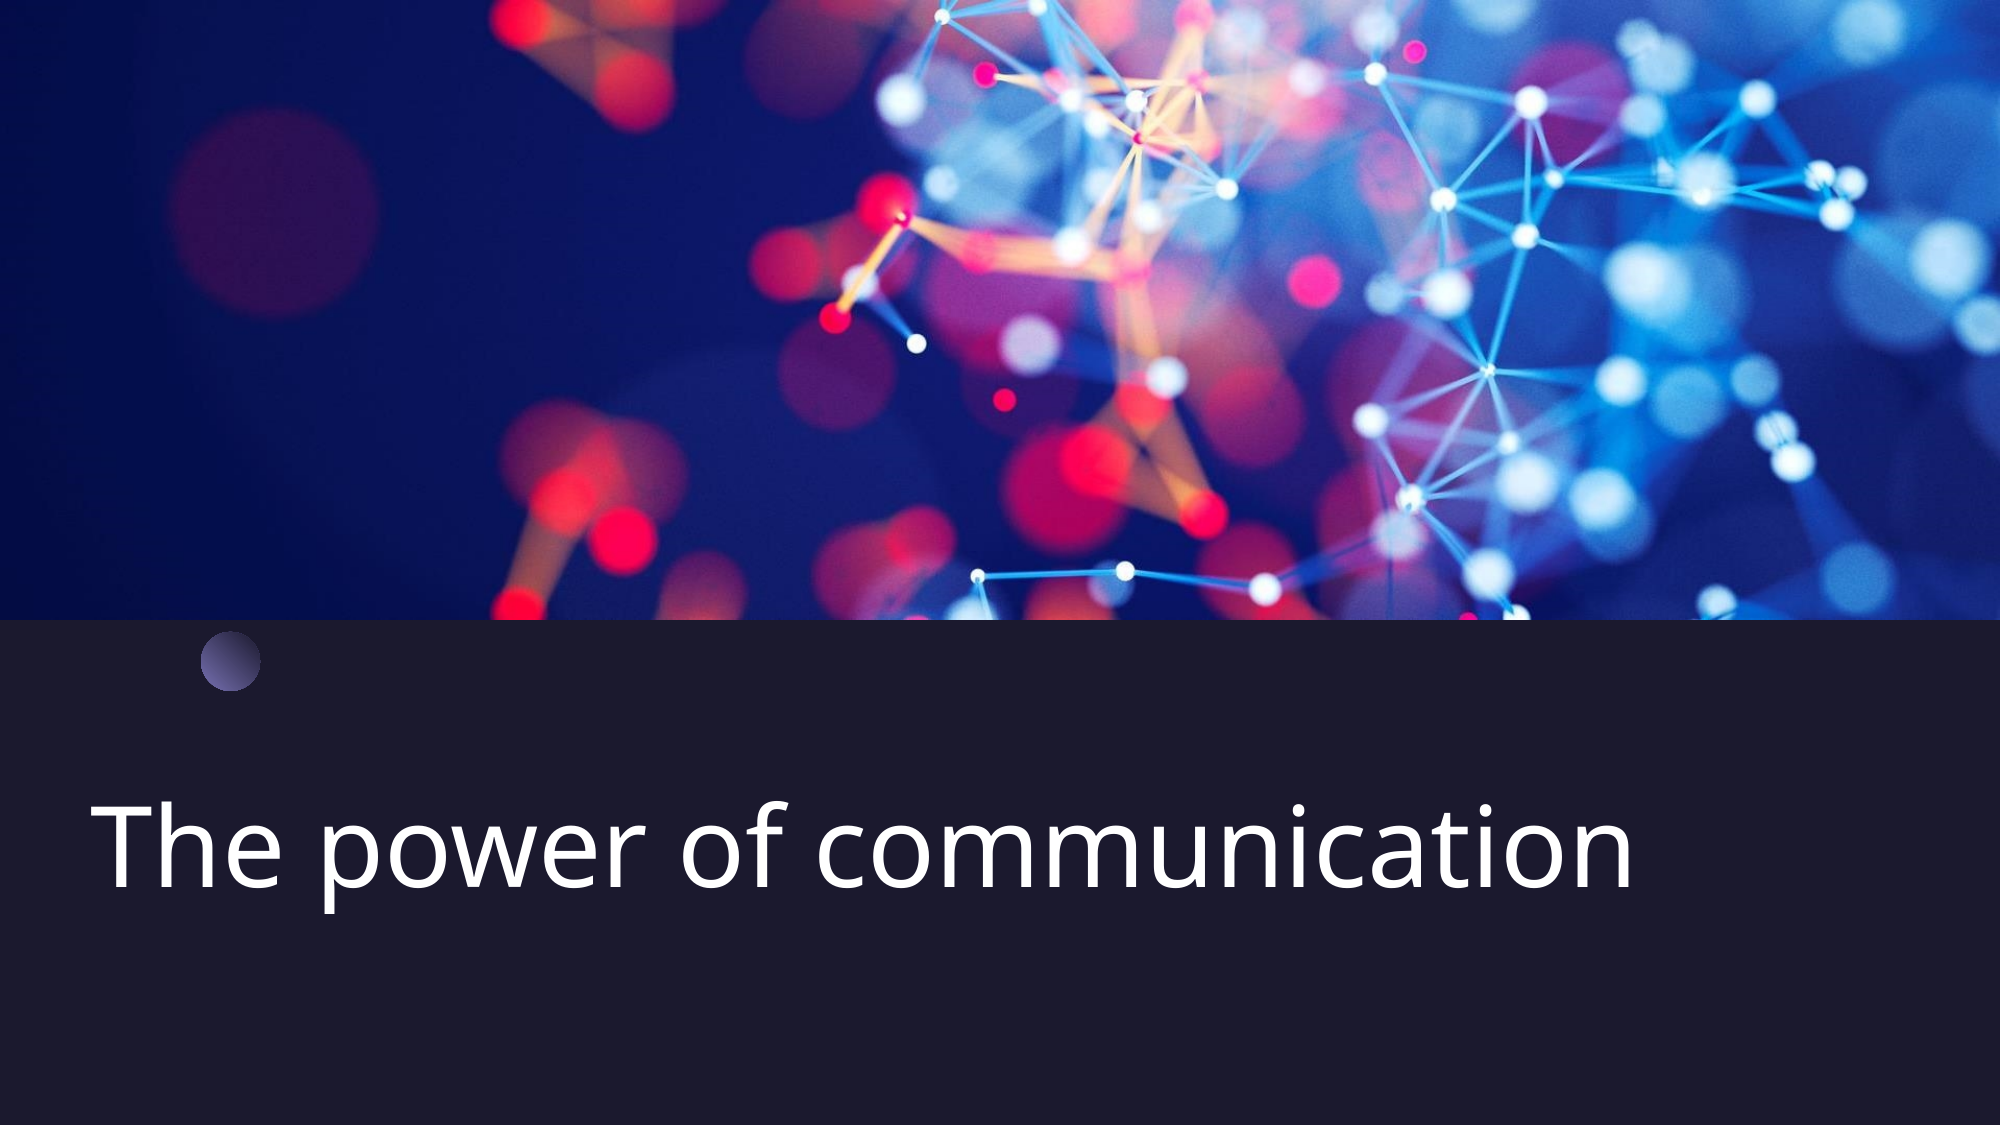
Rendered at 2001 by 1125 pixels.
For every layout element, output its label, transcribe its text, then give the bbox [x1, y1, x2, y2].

picture [0, 0, 2000, 620]
title The power of communication [90, 663, 1914, 1039]
